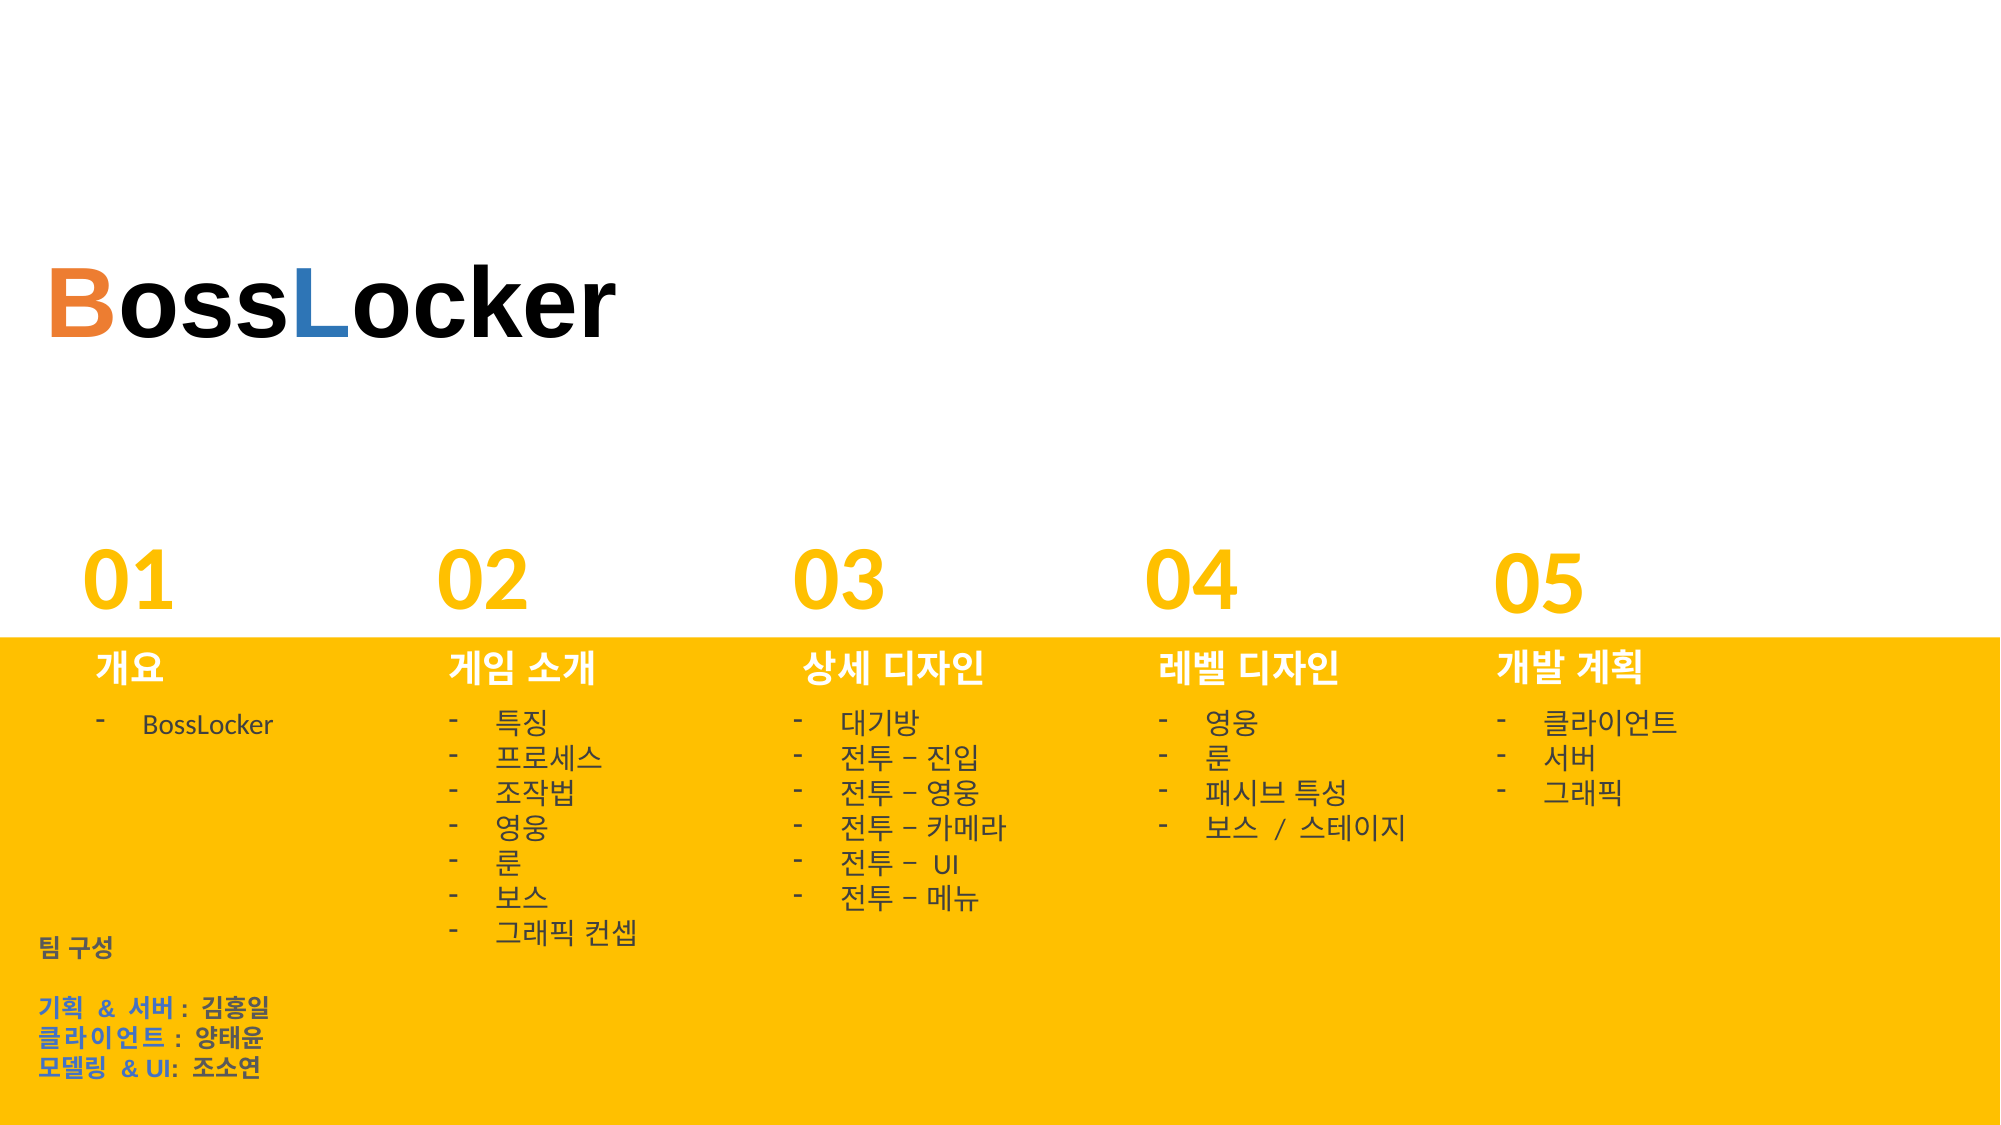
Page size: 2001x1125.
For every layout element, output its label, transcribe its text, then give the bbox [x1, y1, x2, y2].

text_box 클라이언트 서버 그래픽 [1481, 697, 1781, 818]
text_box BossLocker [80, 698, 310, 748]
text_box 개요 [81, 637, 380, 698]
text_box 팀 구성 기획 & 서버: 김홍일 클라이언트: 양태윤 모델링 & UI: 조소연 [24, 925, 532, 1090]
text_box [0, 636, 2000, 1125]
text_box BossLocker [31, 230, 834, 366]
text_box 01 [68, 511, 287, 636]
text_box 특징 프로세스 조작법 영웅 룬 보스 그래픽 컨셉 [433, 698, 679, 958]
text_box 레벨 디자인 [1143, 637, 1443, 698]
text_box 개발 계획 [1481, 637, 1781, 697]
text_box 03 [778, 511, 997, 636]
text_box 05 [1479, 514, 1698, 639]
text_box 02 [422, 511, 641, 636]
text_box 04 [1131, 511, 1350, 636]
text_box 게임 소개 [433, 637, 733, 698]
text_box 영웅 룬 패시브 특성 보스 / 스테이지 [1143, 698, 1443, 853]
text_box 상세 디자인 [788, 637, 1087, 698]
text_box 대기방 전투 – 진입 전투 – 영웅 전투 – 카메라 전투 – UI 전투 – 메뉴 [778, 698, 1074, 923]
